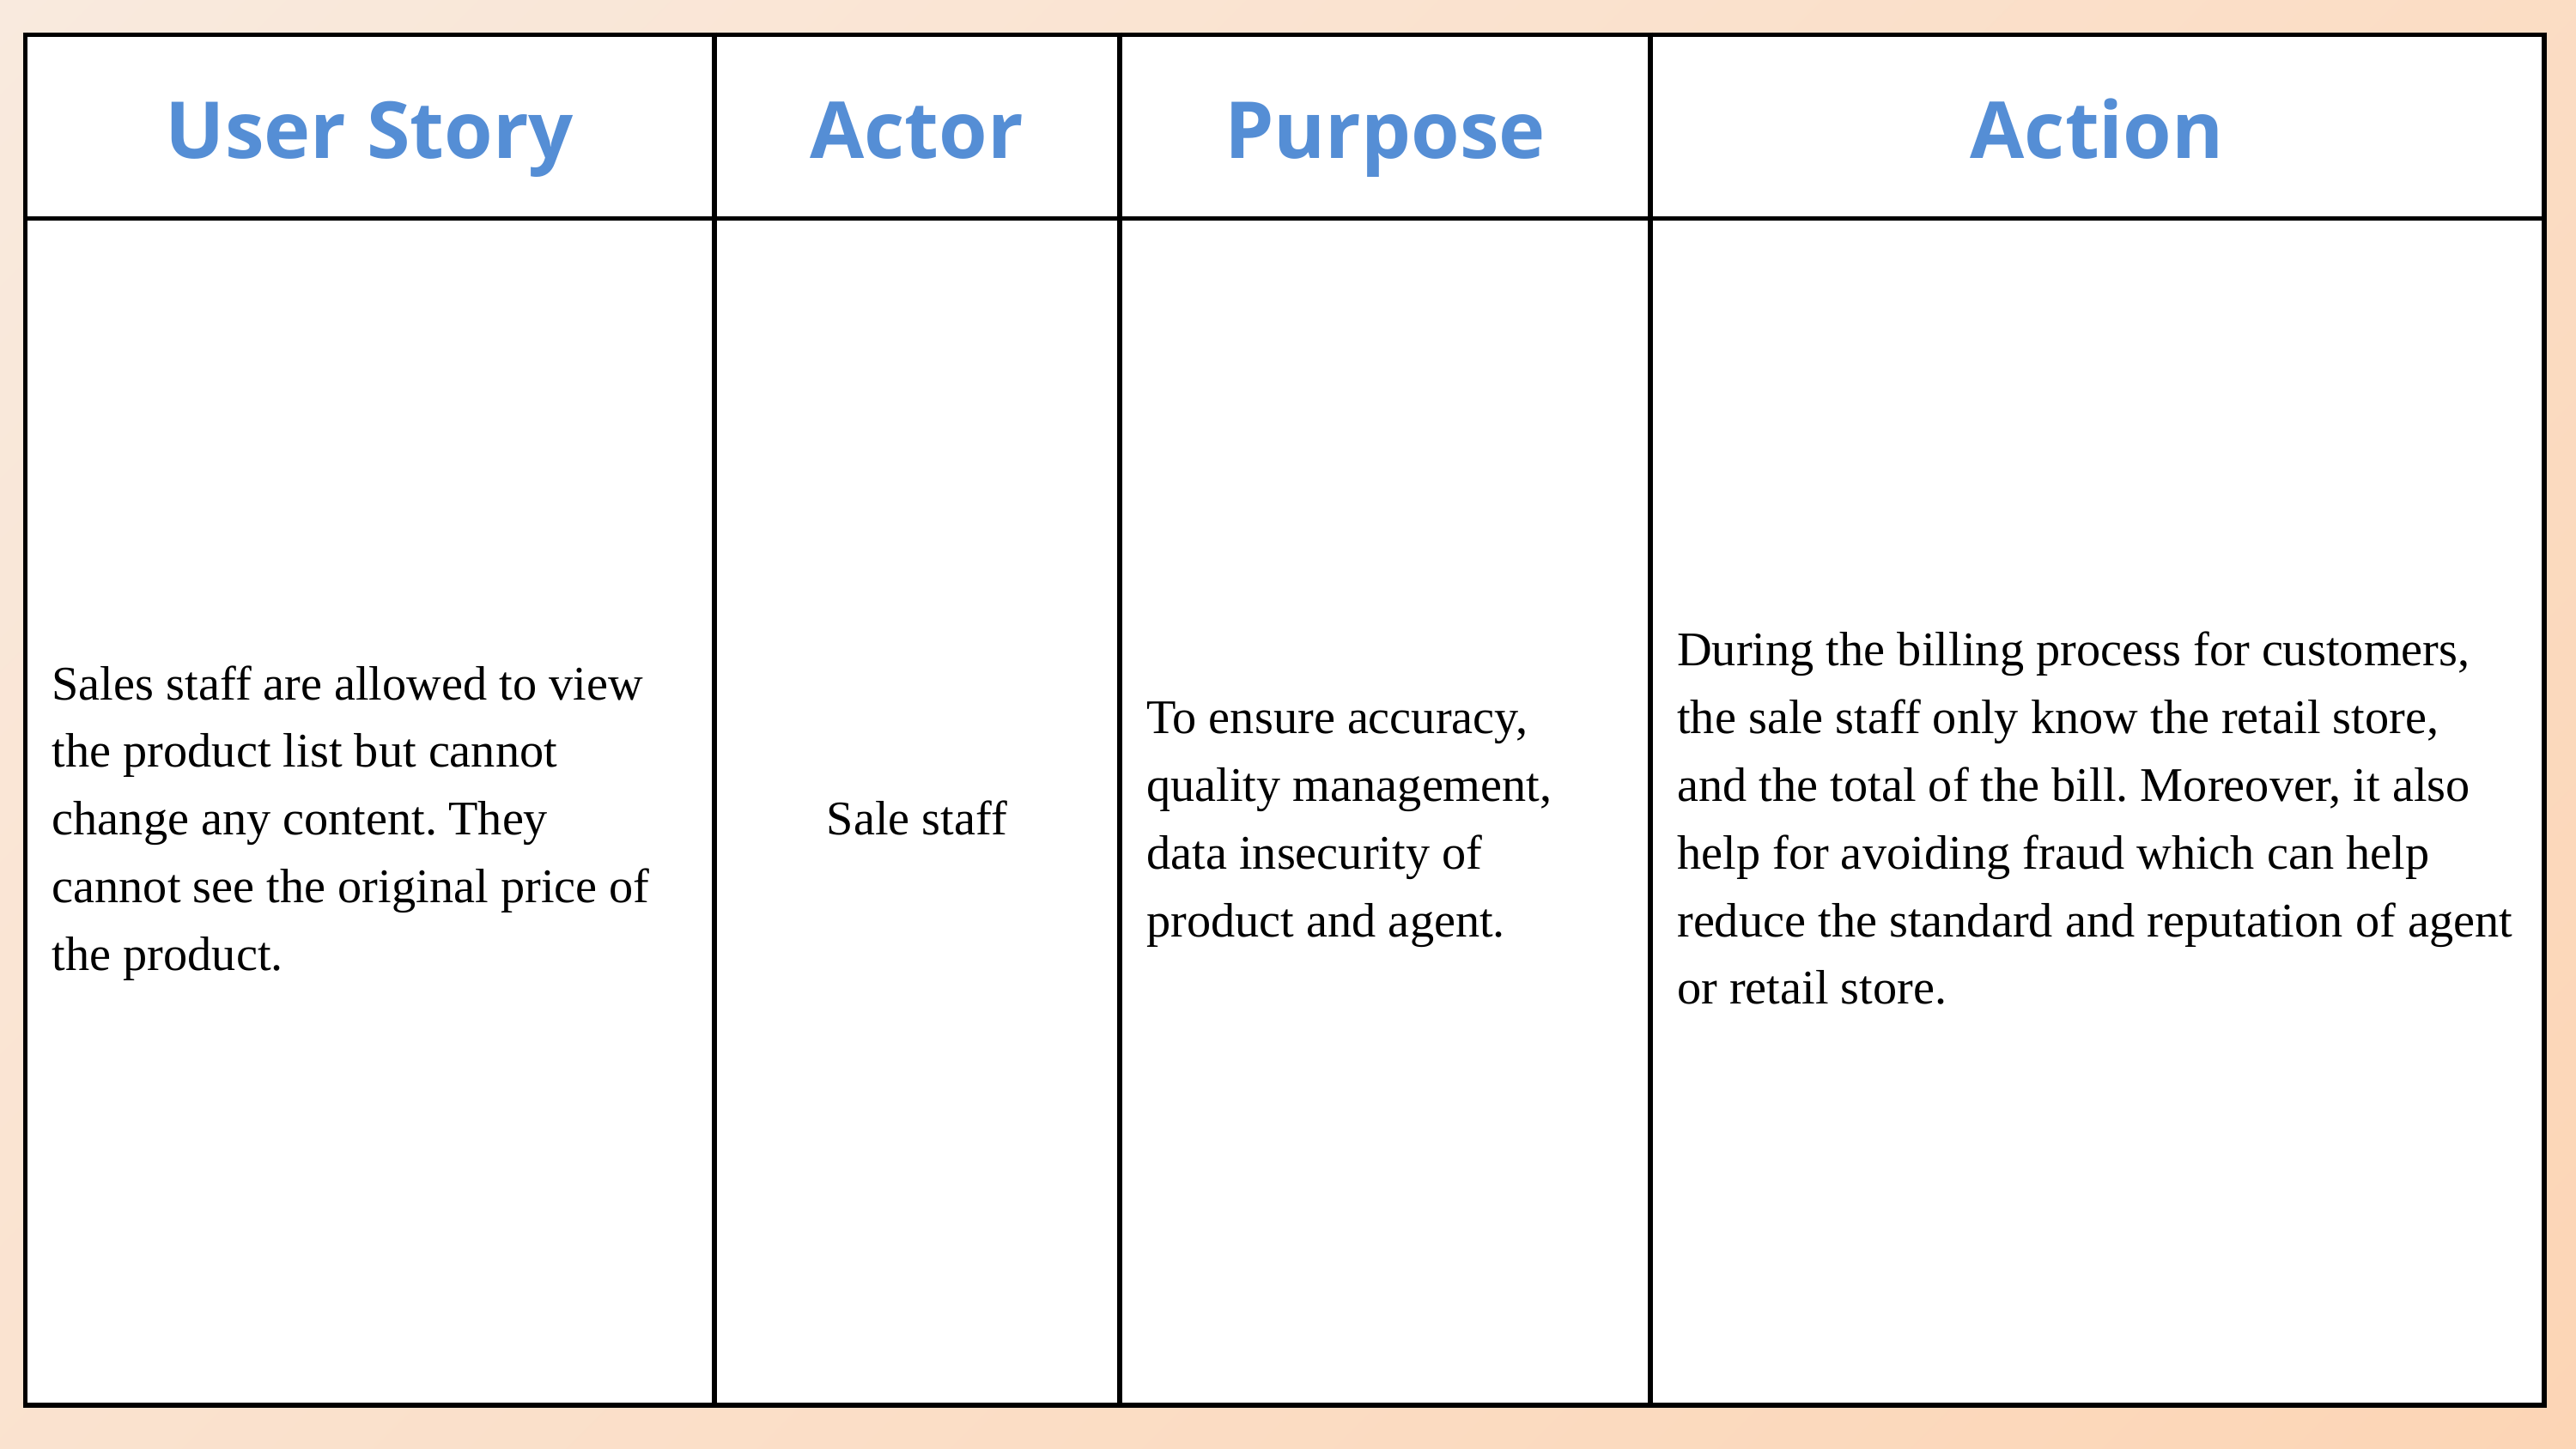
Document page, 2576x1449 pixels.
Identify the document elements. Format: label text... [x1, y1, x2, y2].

table_cell To ensure accuracy, quality management, data insecurity of product and agent. [1122, 221, 1648, 1403]
table_cell During the billing process for customers, the sale staff only know the retail store, and the total of the bill. Moreover, it also help for avoiding fraud which can help reduce the standard and reputation of agent or retail store. [1653, 221, 2542, 1403]
table_header Actor [717, 37, 1117, 216]
table_header Purpose [1122, 37, 1648, 216]
table_header User Story [27, 37, 712, 216]
table_cell Sale staff [717, 221, 1117, 1403]
table_cell Sales staff are allowed to view the product list but cannot change any content. They cannot see the original price of the product. [27, 221, 712, 1403]
table_header Action [1653, 37, 2542, 216]
